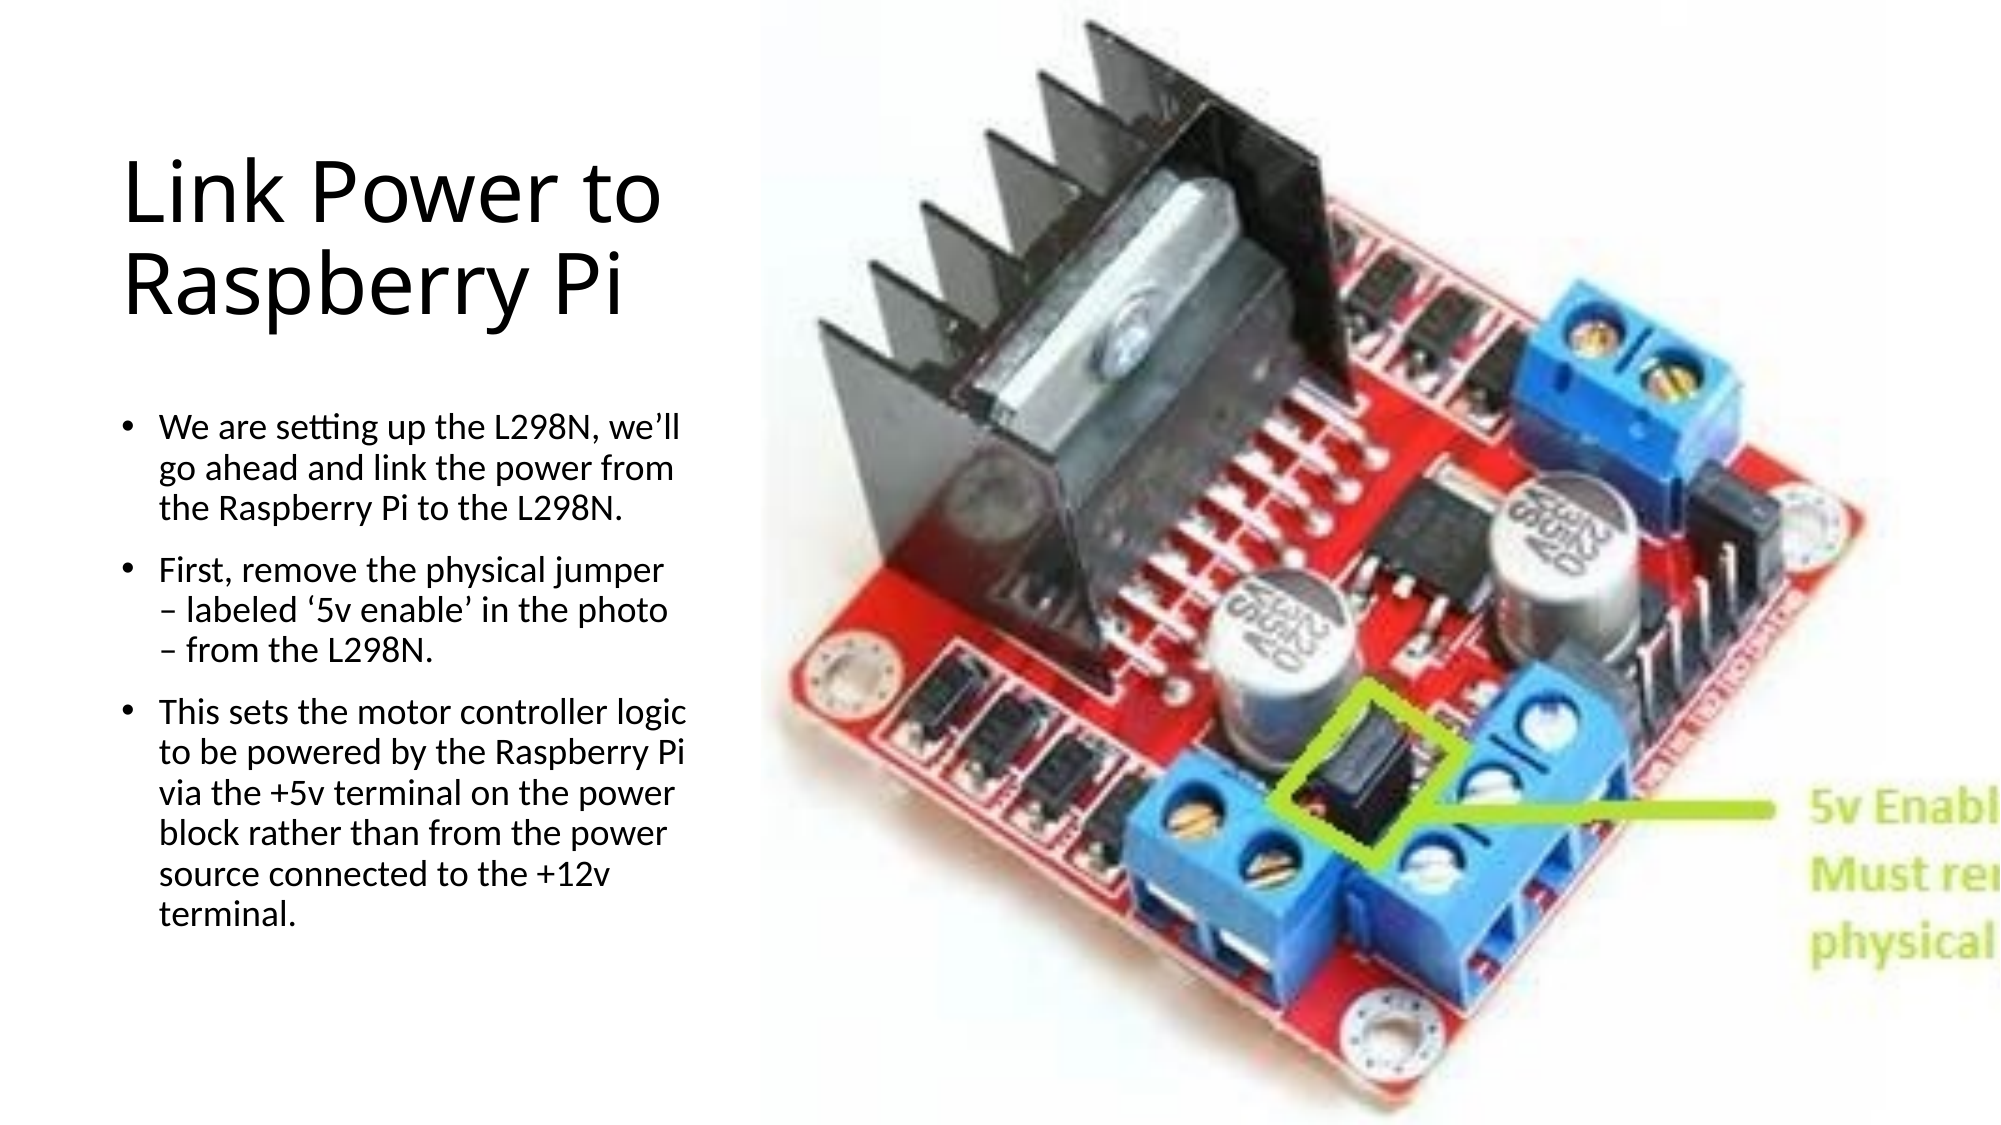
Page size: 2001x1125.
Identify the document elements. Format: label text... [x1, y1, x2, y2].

picture [760, 0, 2000, 1125]
title Link Power to Raspberry Pi [106, 103, 706, 379]
list We are setting up the L298N, we’ll go ahead and link the power from the Raspberry Pi to the L298N. First, remove the physical jumper – labeled ‘5v enable’ in the photo – from the L298N. This sets the motor controller logic to be powered by the Raspberry Pi via the +5v terminal on the power block rather than from the power source connected to the +12v terminal. [106, 399, 706, 1021]
